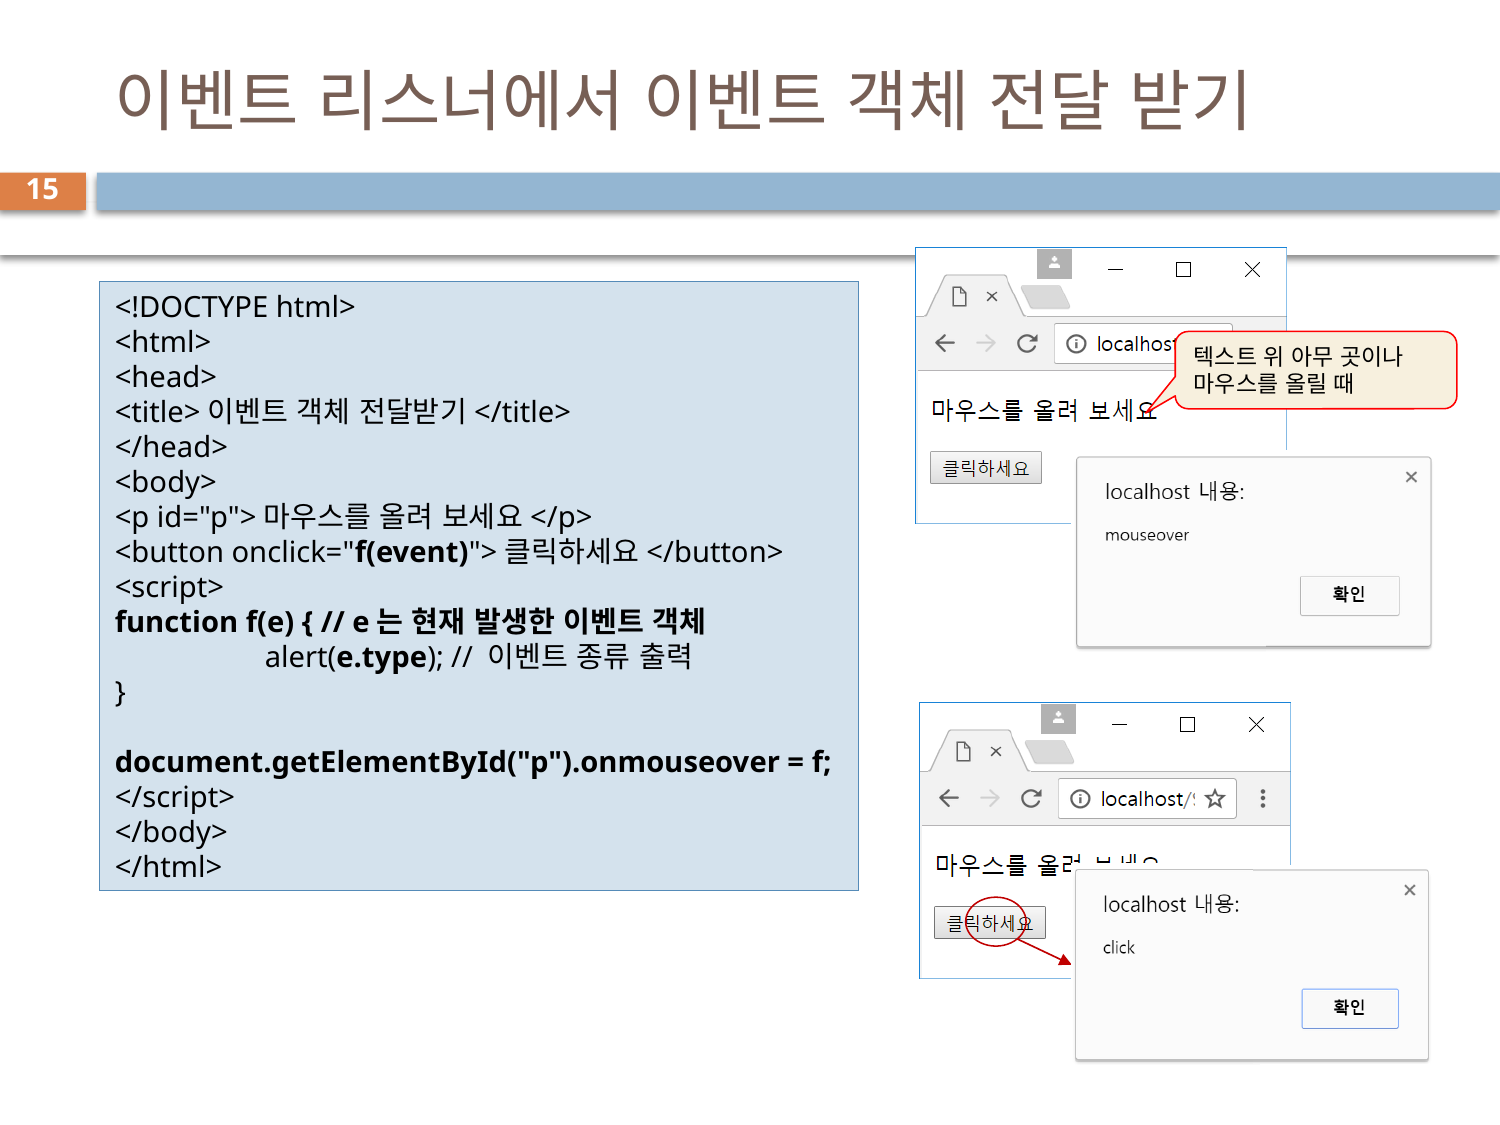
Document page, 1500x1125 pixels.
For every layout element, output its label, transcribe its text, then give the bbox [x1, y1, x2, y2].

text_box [1016, 938, 1065, 965]
text_box <!DOCTYPE html> <html> <head> <title>이벤트 객체 전달받기</title> </head> <body> <p id="p">마우스를 올려 보세요</p> <button onclick="f(event)">클릭하세요</button> <script> function f(e) { // e는 현재 발생한 이벤트 객체 alert(e.type); // 이벤트 종류 출력 } document.getElementById("p").onmouseover = f; </script> </body> </html> [99, 281, 859, 891]
picture [919, 702, 1291, 980]
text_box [1071, 863, 1433, 1066]
slide_number 15 [0, 170, 87, 211]
text_box 텍스트 위 아무 곳이나 마우스를 올릴 때 [1291, 331, 1457, 409]
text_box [1071, 450, 1438, 654]
title 이벤트 리스너에서 이벤트 객체 전달 받기 [99, 37, 1438, 161]
picture [914, 247, 1287, 525]
